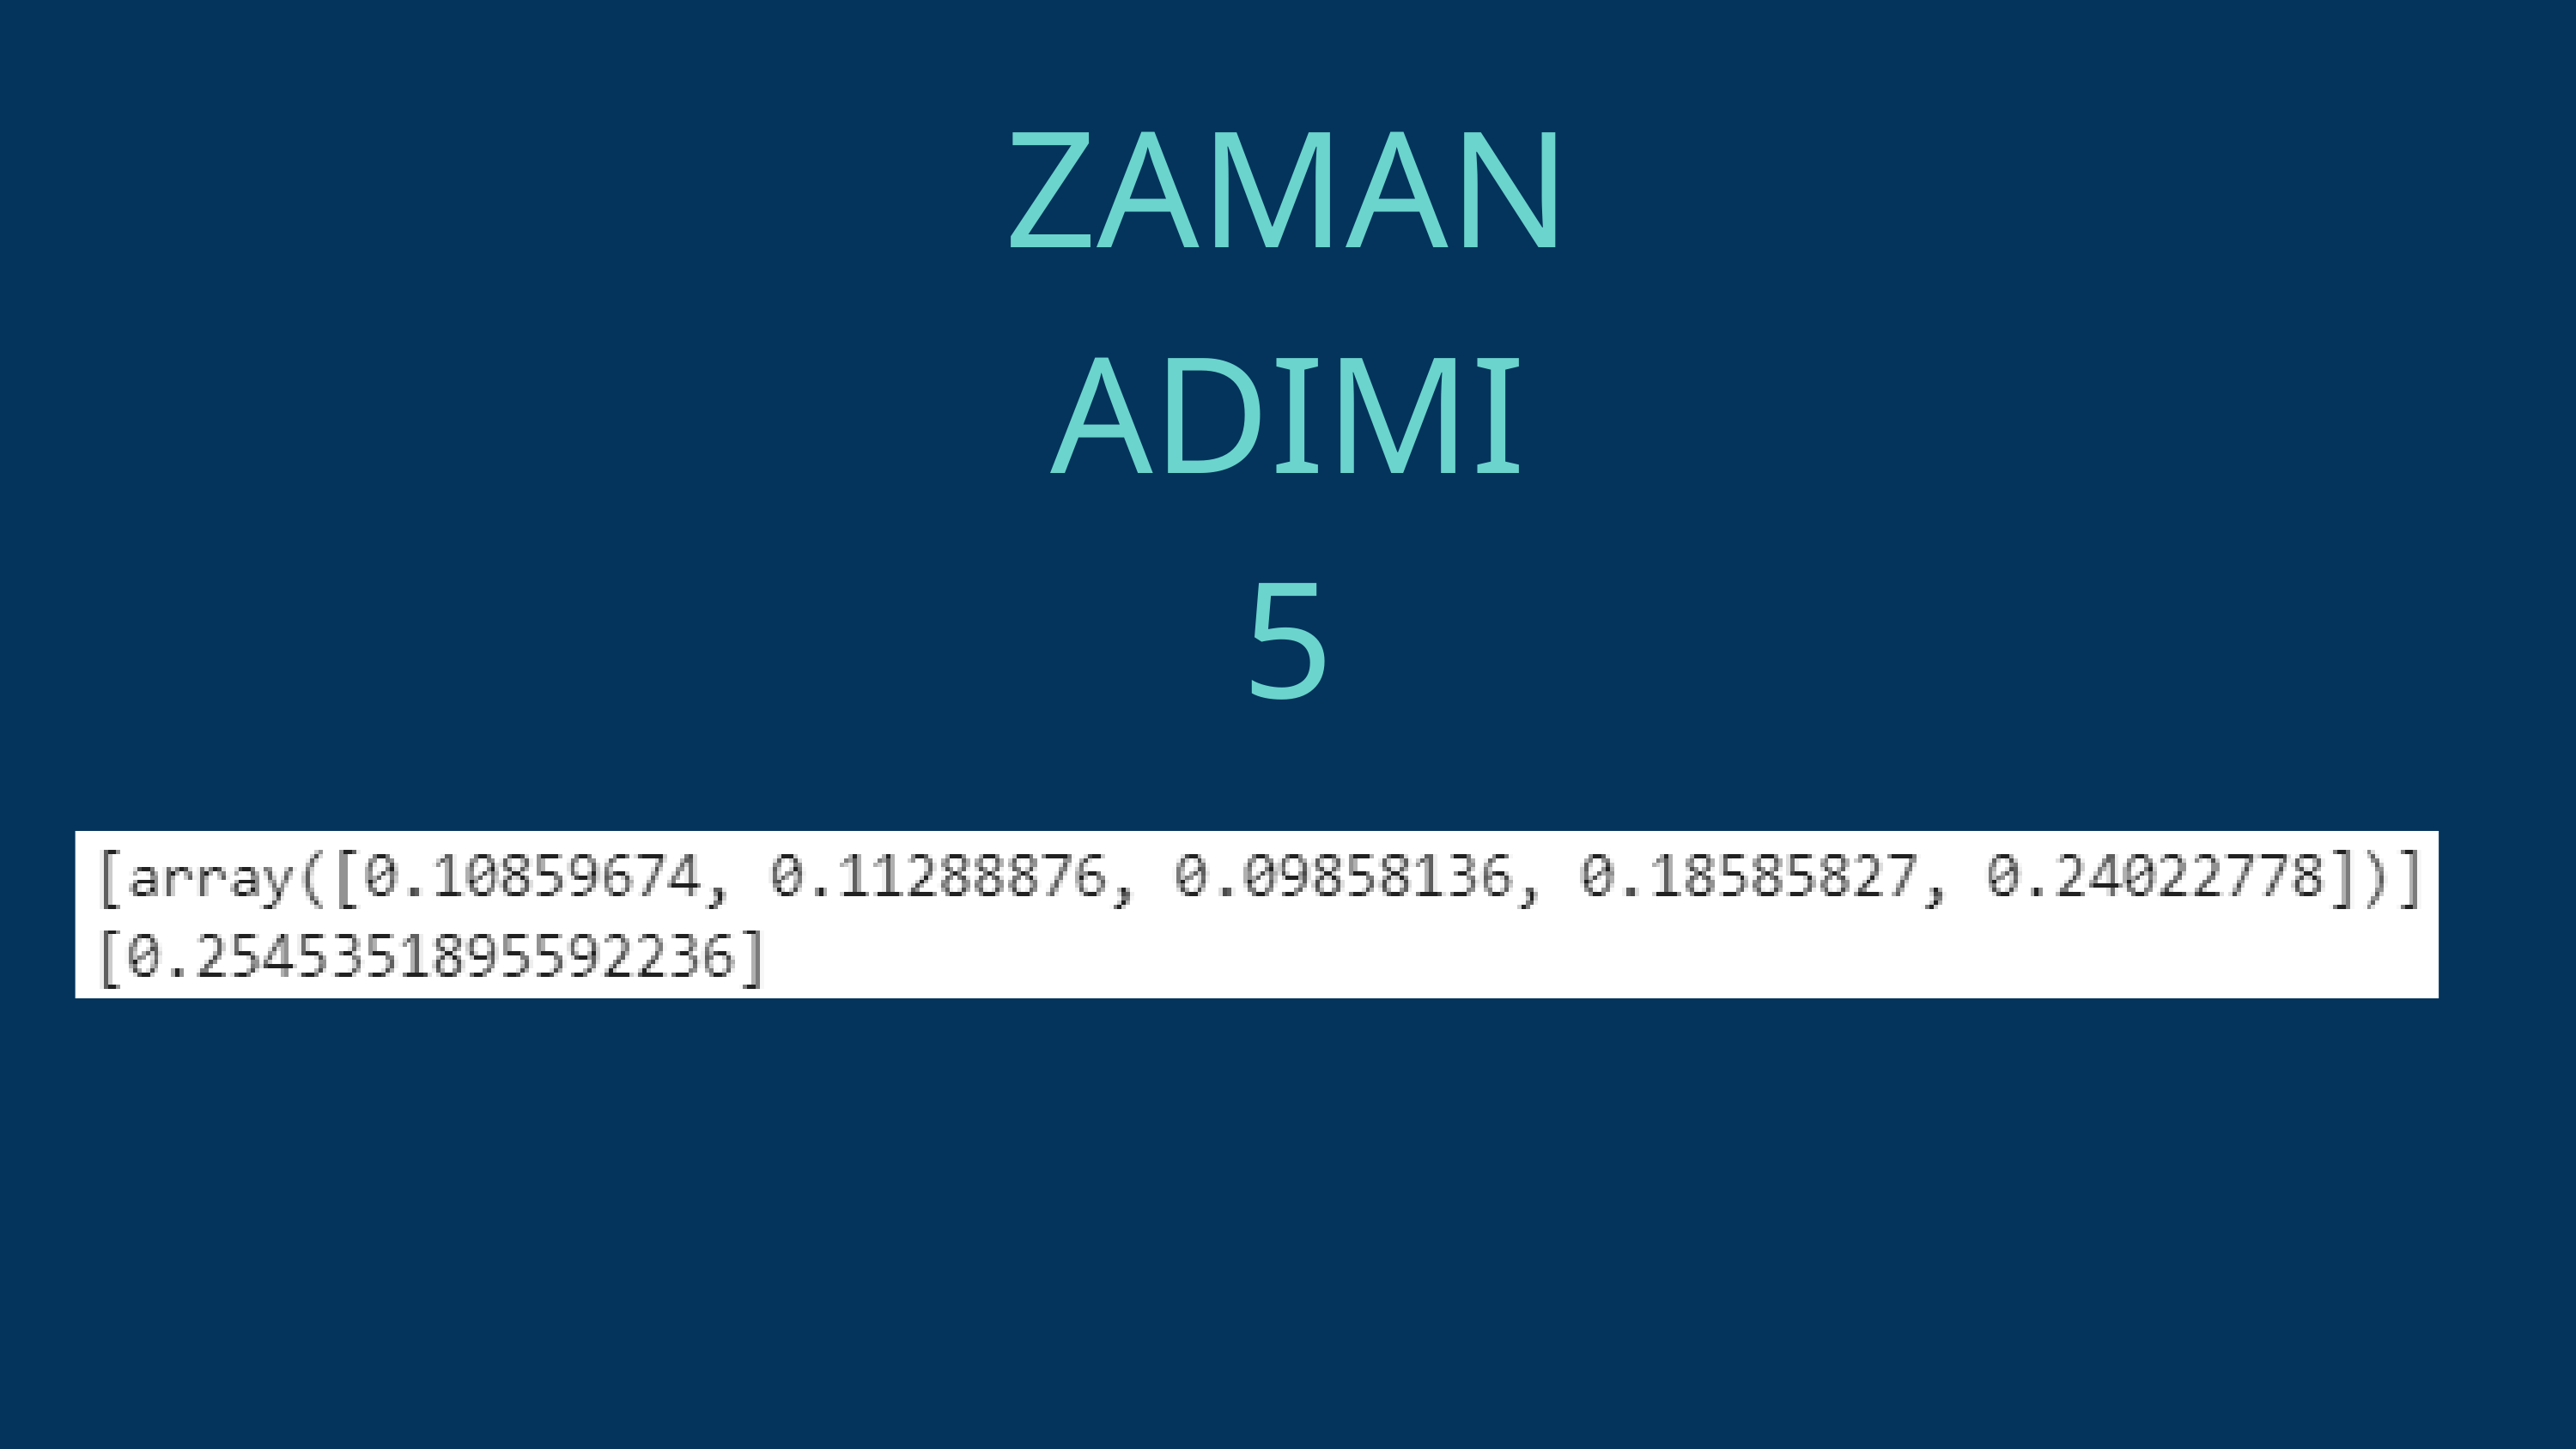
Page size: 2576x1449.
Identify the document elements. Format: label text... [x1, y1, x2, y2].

picture [75, 831, 2439, 999]
text_box ZAMAN ADIMI 5 [749, 54, 1826, 731]
